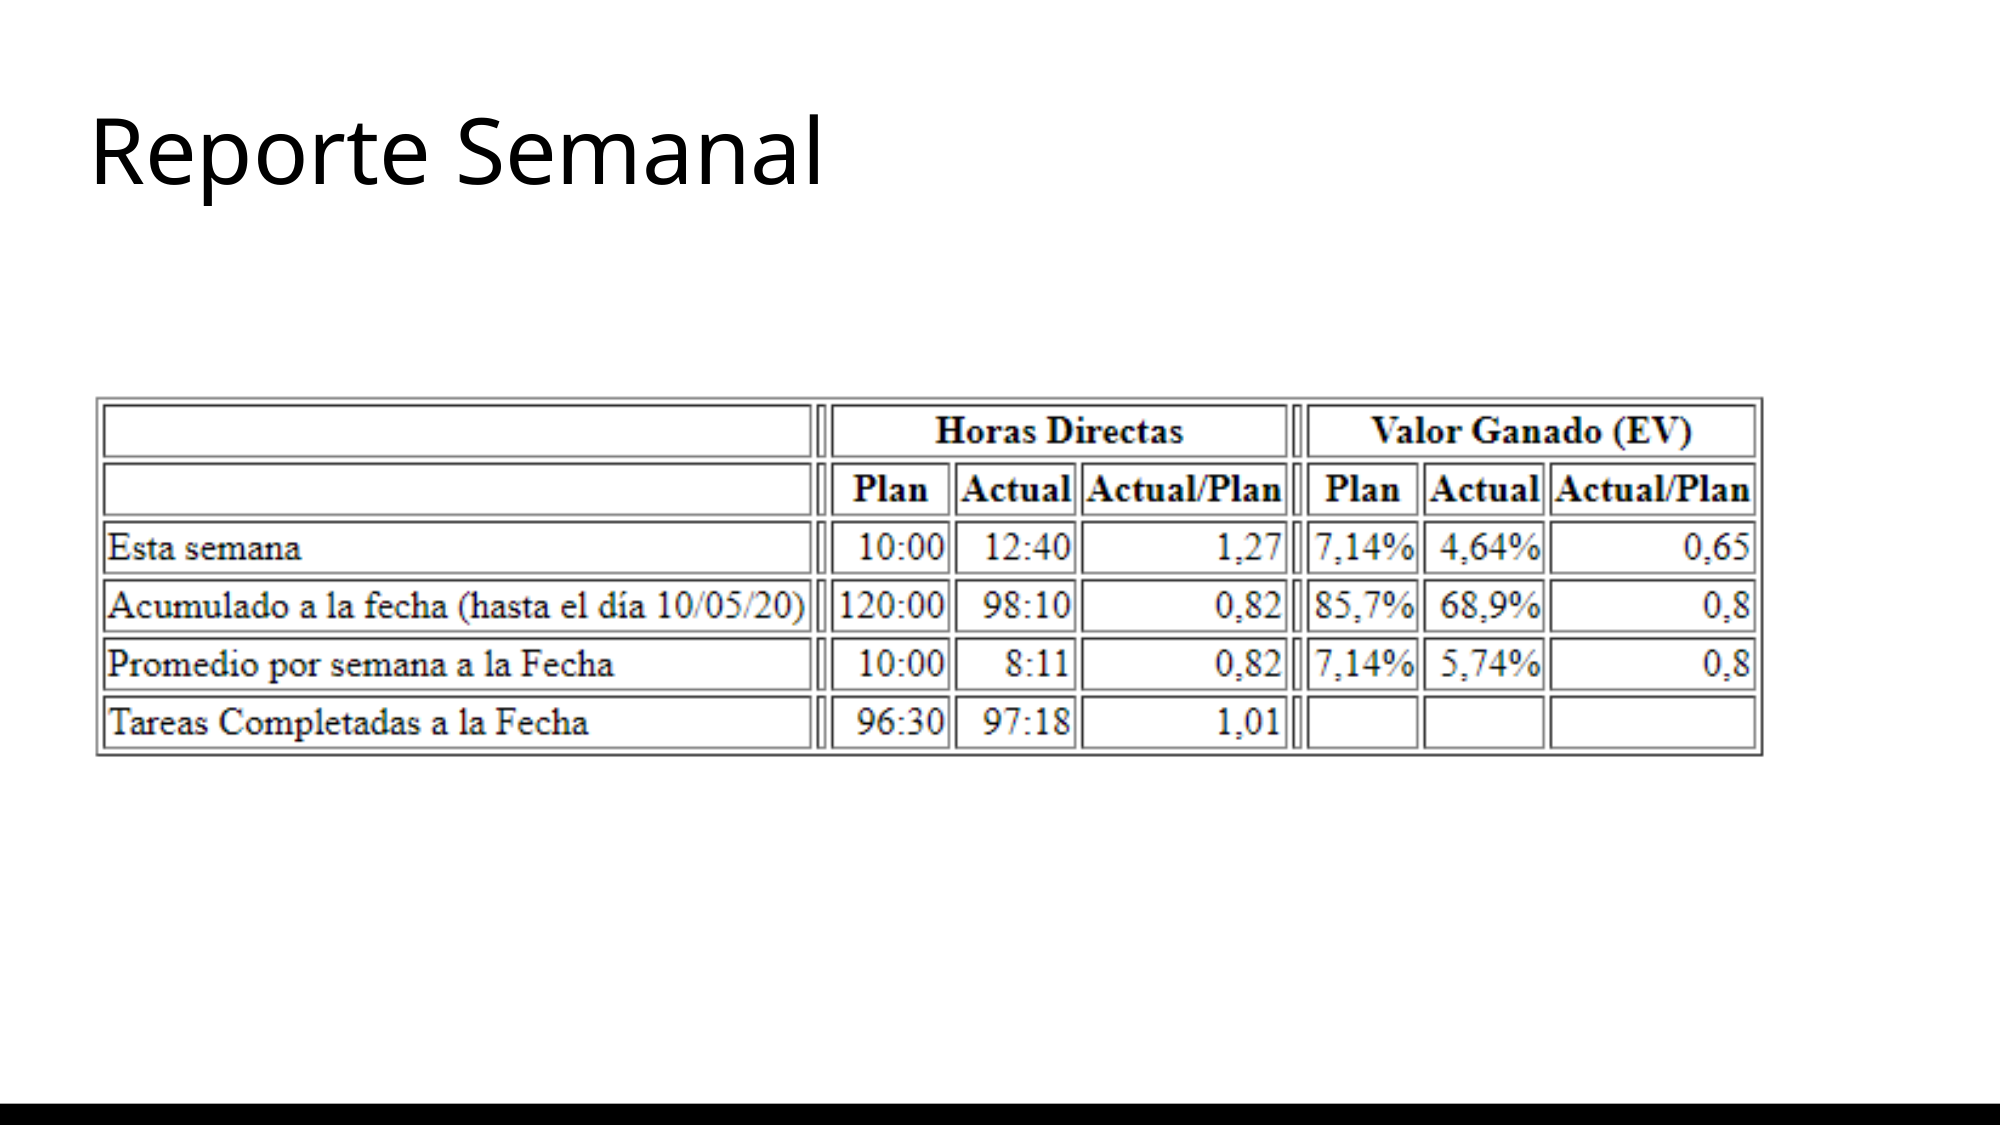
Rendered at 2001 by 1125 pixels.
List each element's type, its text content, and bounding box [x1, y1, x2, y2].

title Reporte Semanal [68, 85, 1932, 223]
picture [94, 371, 1798, 791]
